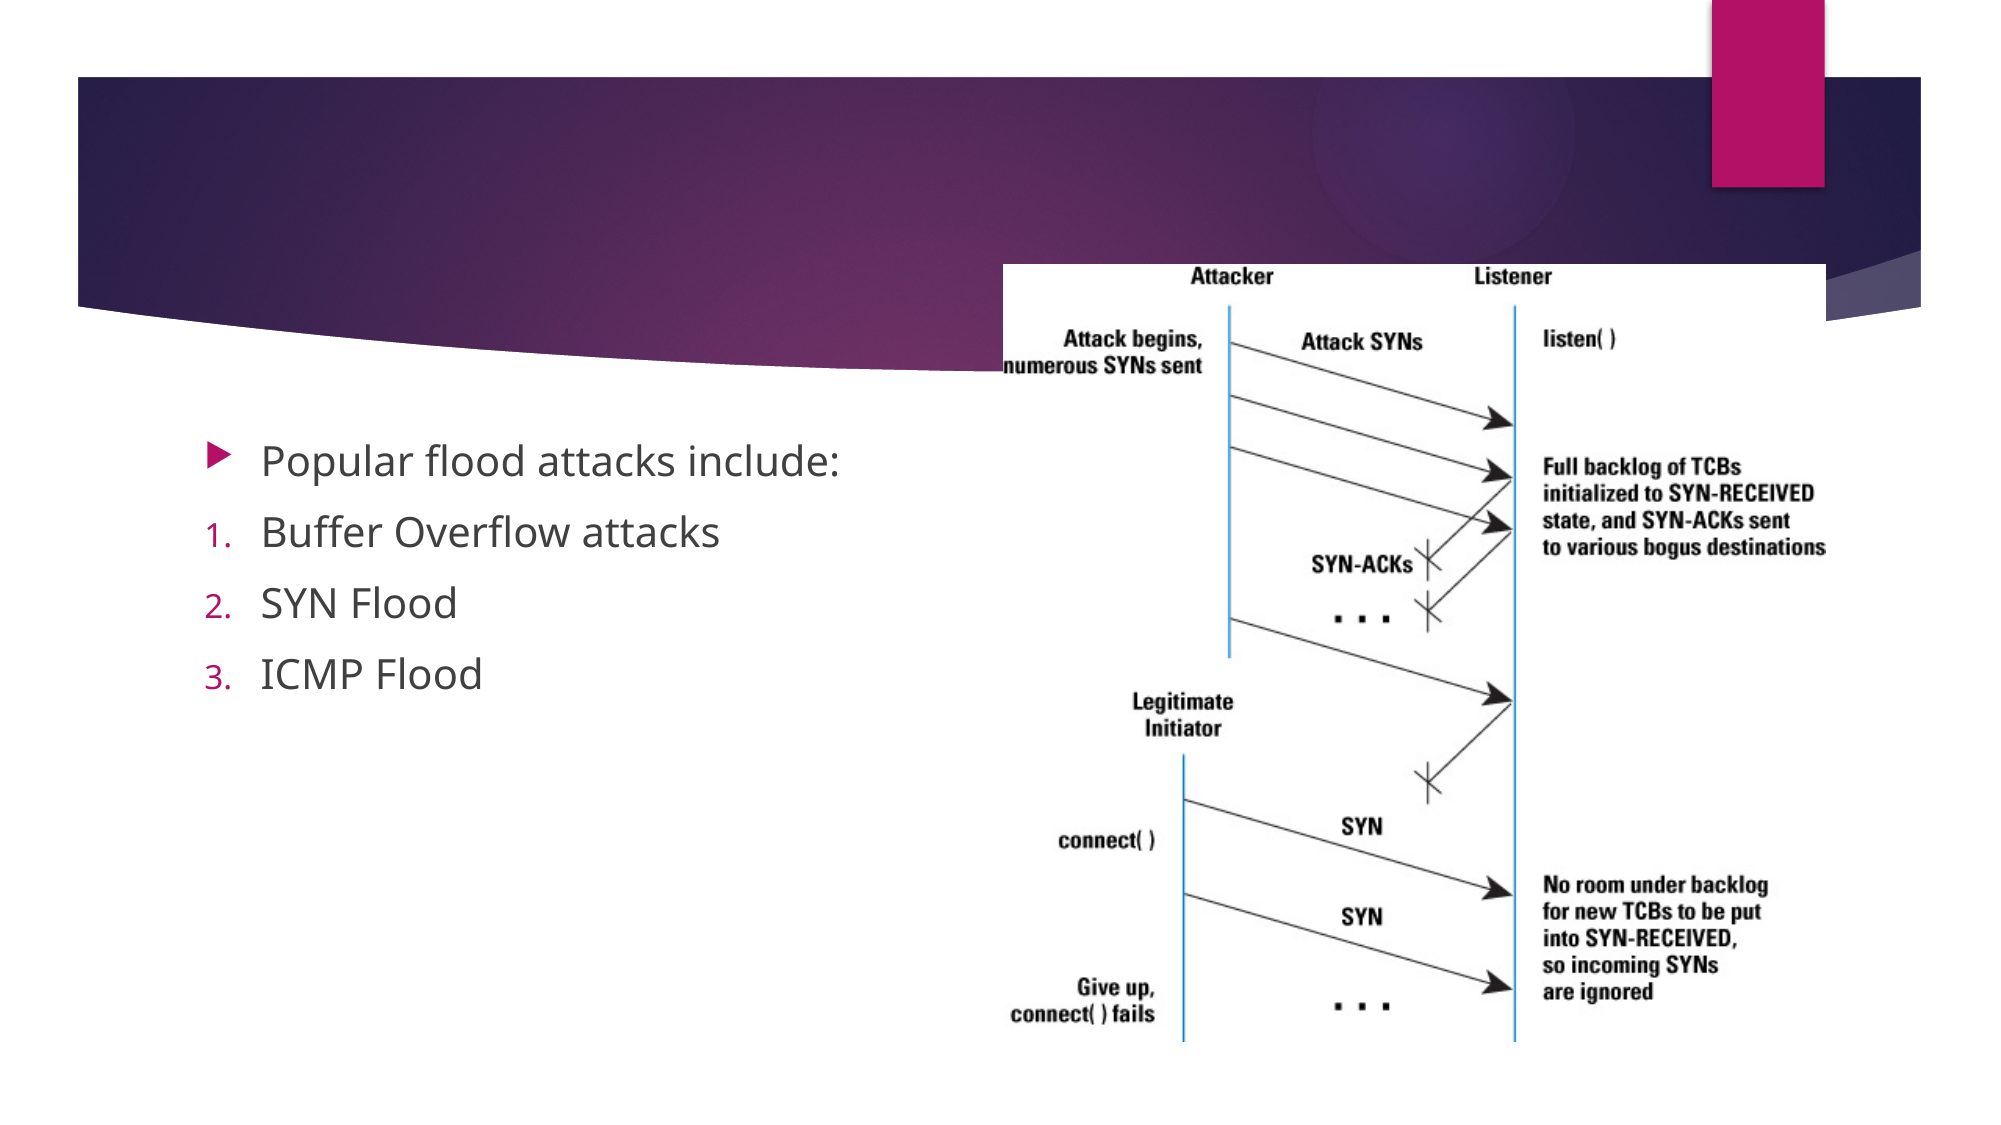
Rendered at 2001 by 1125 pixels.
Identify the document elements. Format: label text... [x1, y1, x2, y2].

picture [1003, 264, 1826, 1042]
list Popular flood attacks include: Buffer Overflow attacks SYN Flood ICMP Flood [189, 427, 997, 988]
